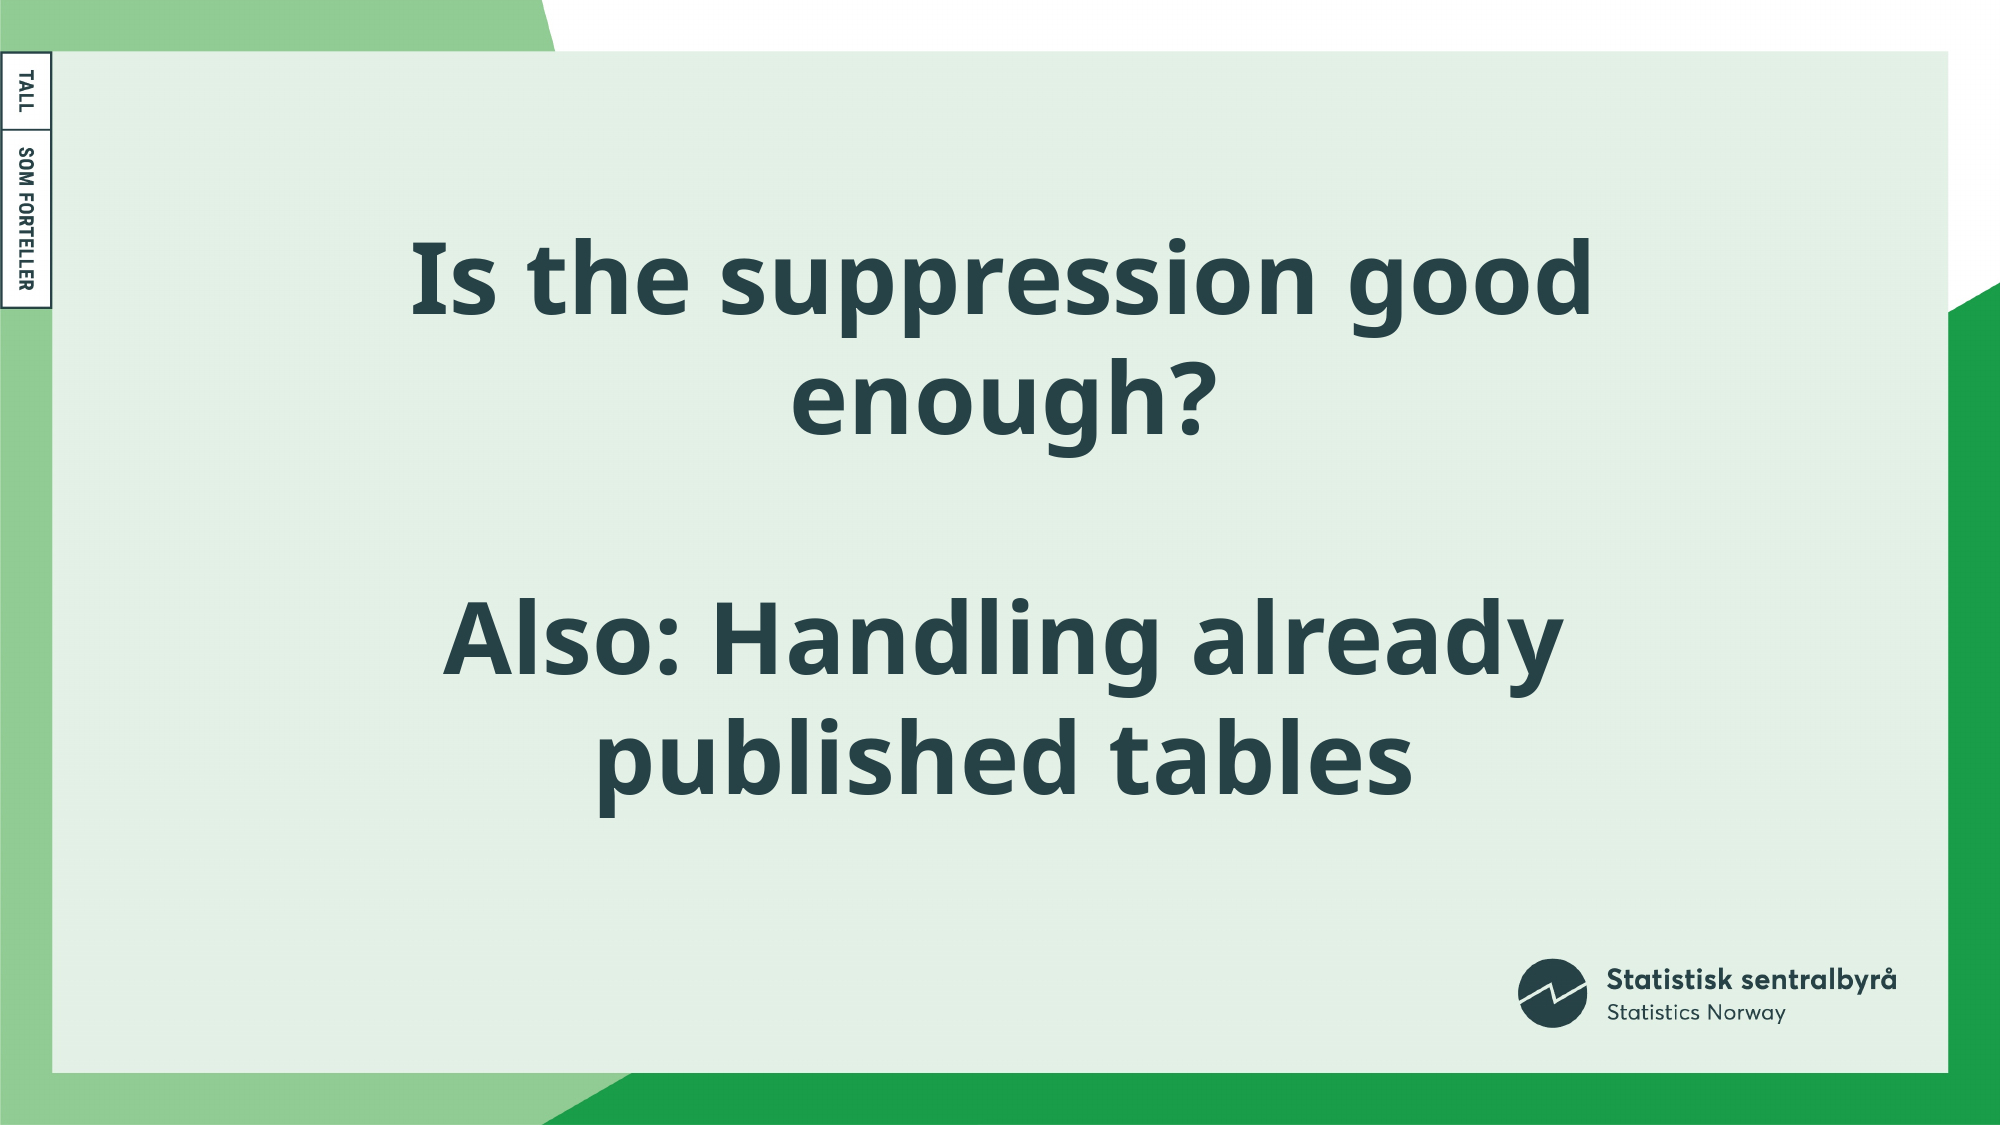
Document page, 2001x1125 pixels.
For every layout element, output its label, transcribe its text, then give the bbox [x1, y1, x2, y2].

title Is the suppression good enough? Also: Handling already published tables [267, 378, 1742, 659]
picture [0, 0, 2000, 1125]
